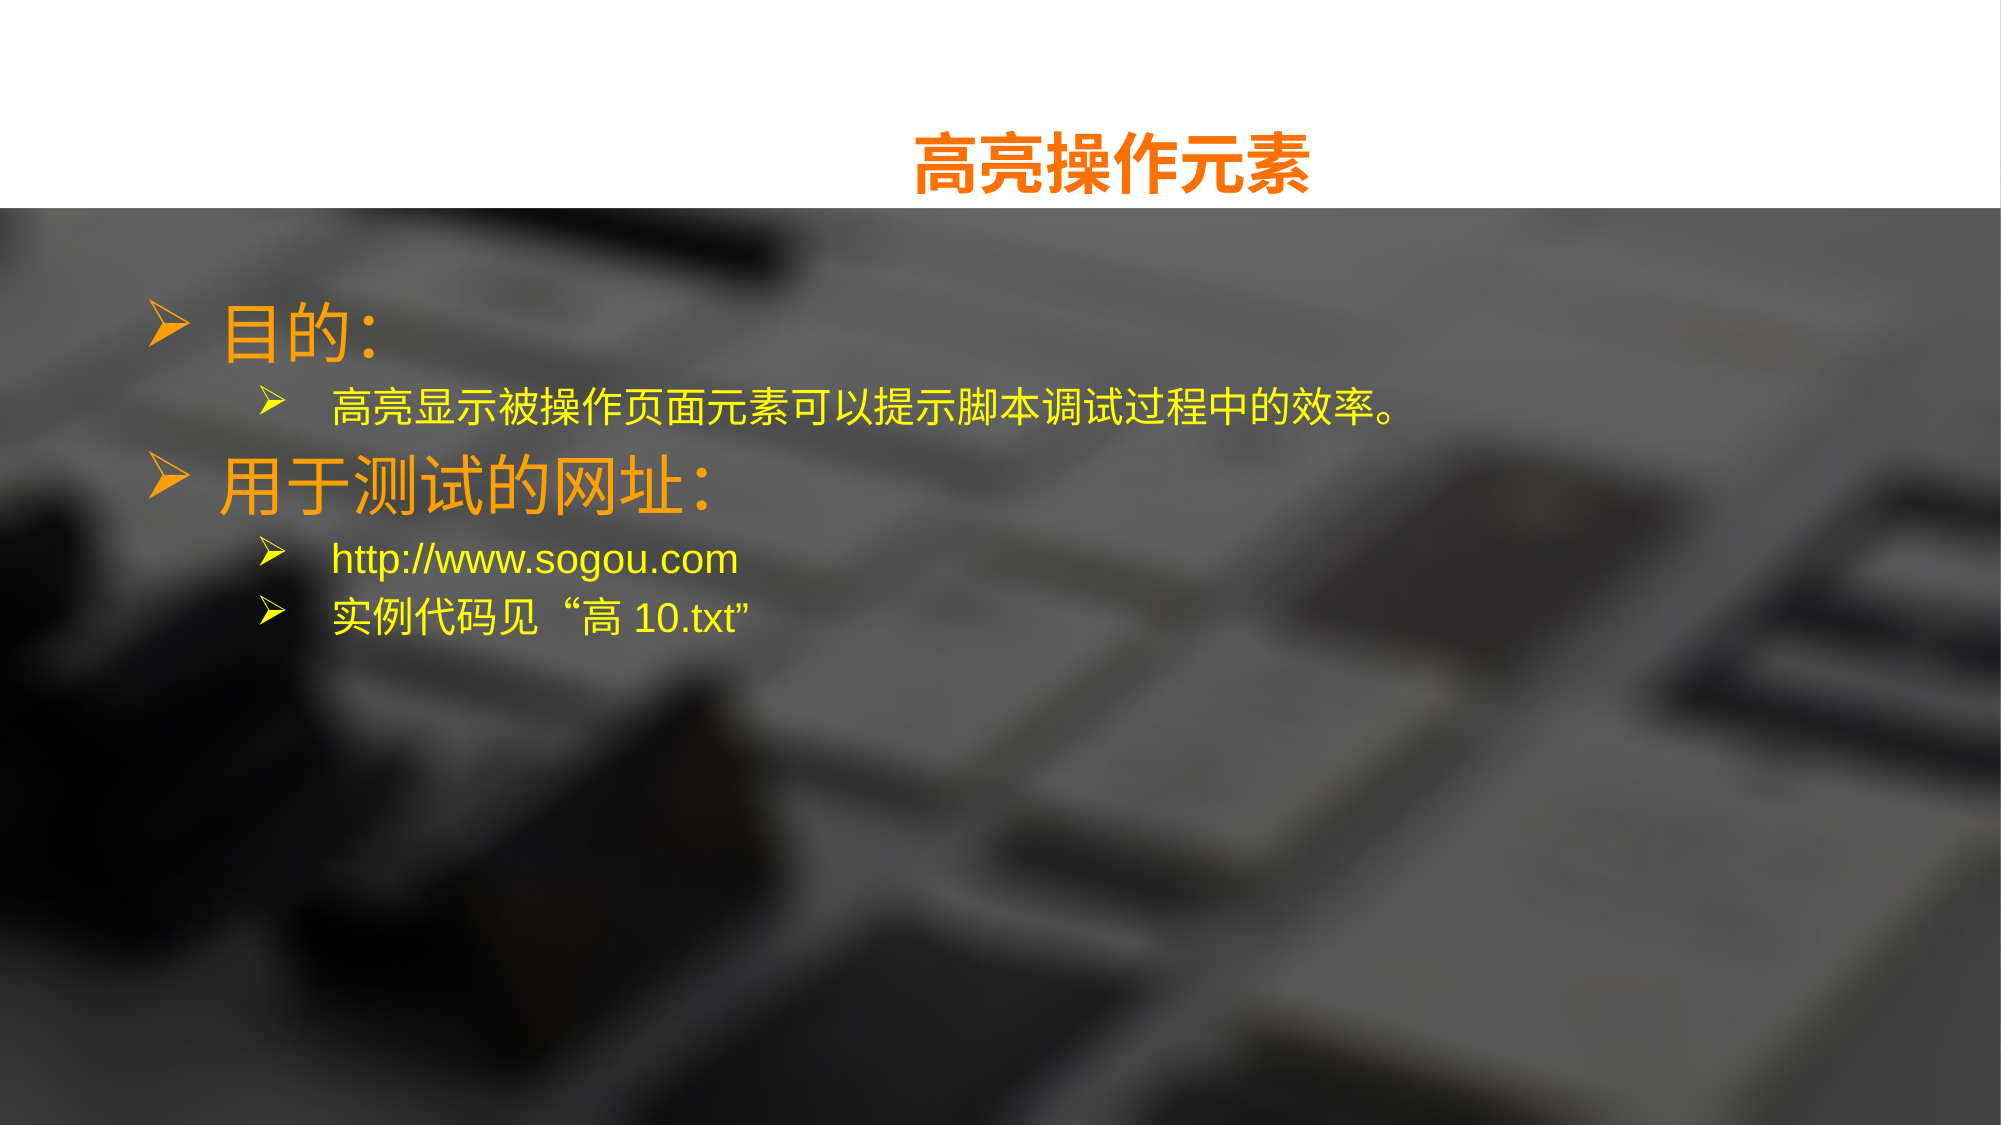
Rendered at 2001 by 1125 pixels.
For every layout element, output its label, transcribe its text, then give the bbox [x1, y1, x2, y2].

picture [0, 209, 2001, 1125]
text_box 高亮操作元素 [892, 113, 1701, 221]
list 目的： 高亮显示被操作页面元素可以提示脚本调试过程中的效率。 用于测试的网址： http://www.sogou.com 实例代码见“高10.txt” [128, 284, 1873, 1036]
